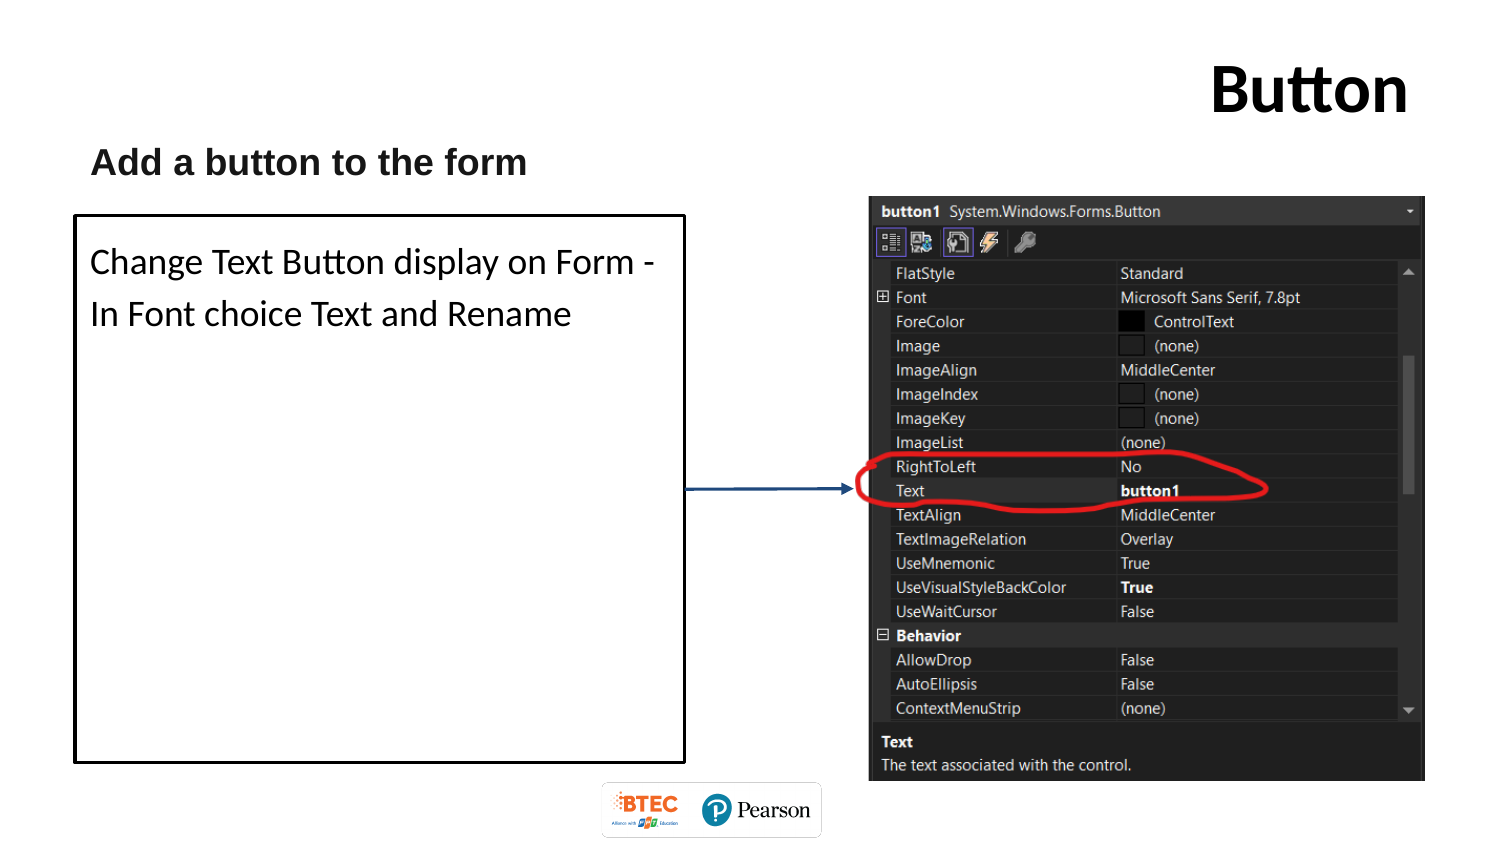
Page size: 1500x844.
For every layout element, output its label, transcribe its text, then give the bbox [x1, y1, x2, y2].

picture [597, 778, 826, 842]
picture [853, 196, 1426, 781]
text_box Add a button to the form [74, 109, 1352, 199]
title Button [75, 33, 1425, 175]
text_box Change Text Button display on Form - In Font choice Text and Rename [75, 215, 685, 763]
